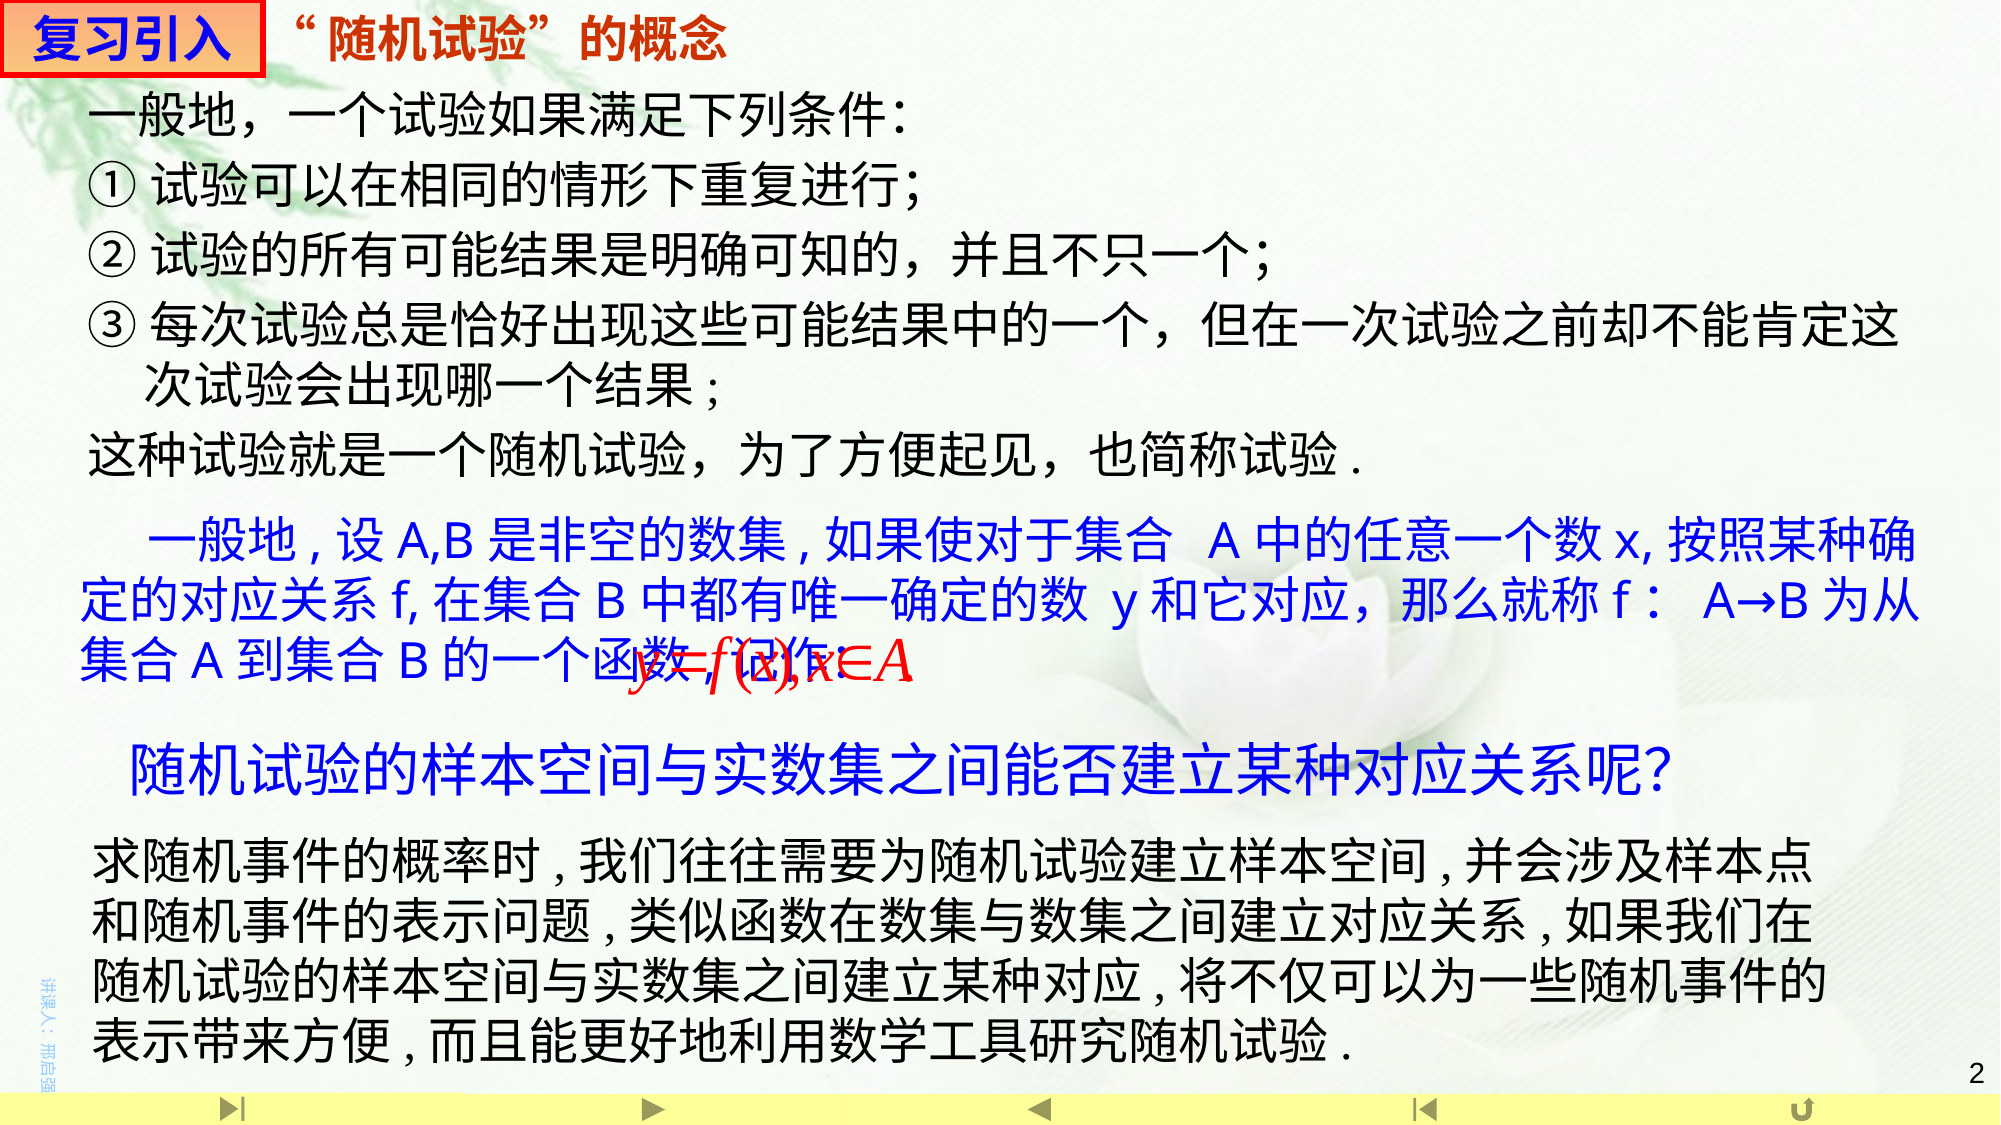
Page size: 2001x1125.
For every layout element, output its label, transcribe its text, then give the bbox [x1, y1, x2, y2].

picture [0, 0, 2001, 1125]
list 一般地，一个试验如果满足下列条件： ①试验可以在相同的情形下重复进行； ②试验的所有可能结果是明确可知的，并且不只一个； ③每次试验总是恰好出现这些可能结果中的一个，但在一次试验之前却不能肯定这次试验会出现哪一个结果; 这种试验就是一个随机试验，为了方便起见，也简称试验. [72, 75, 1928, 500]
text_box 复习引入 [1, 0, 251, 75]
text_box 随机试验的样本空间与实数集之间能否建立某种对应关系呢？ [114, 725, 1969, 811]
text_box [621, 623, 918, 704]
text_box “随机试验”的概念 [251, 0, 743, 75]
text_box 求随机事件的概率时,我们往往需要为随机试验建立样本空间,并会涉及样本点和随机事件的表示问题,类似函数在数集与数集之间建立对应关系,如果我们在随机试验的样本空间与实数集之间建立某种对应,将不仅可以为一些随机事件的表示带来方便,而且能更好地利用数学工具研究随机试验. [76, 822, 1861, 1077]
text_box 一般地,设A,B是非空的数集,如果使对于集合 A中的任意一个数x,按照某种确定的对应关系f,在集合B中都有唯一确定的数 y和它对应，那么就称f：A→B为从集合A到集合B的一个函数,记作： [64, 500, 1945, 696]
